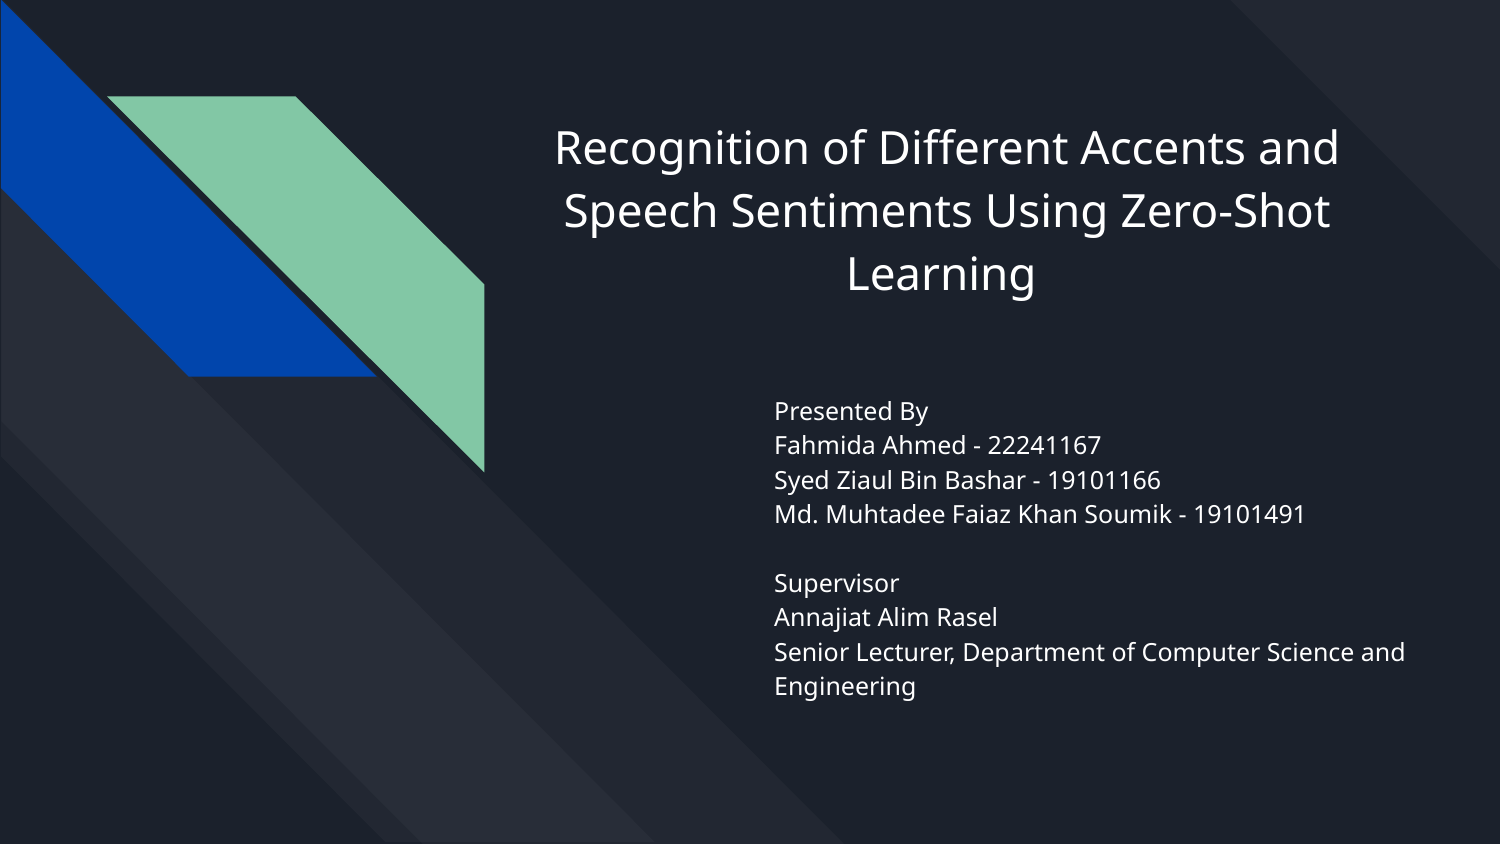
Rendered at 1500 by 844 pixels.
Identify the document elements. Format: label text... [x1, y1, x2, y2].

subtitle Presented By Fahmida Ahmed - 22241167 Syed Ziaul Bin Bashar - 19101166 Md. Muhtadee Faiaz Khan Soumik - 19101491 Supervisor Annajiat Alim Rasel Senior Lecturer, Department of Computer Science and Engineering [759, 380, 1462, 736]
title Recognition of Different Accents and Speech Sentiments Using Zero-Shot Learning [535, 95, 1359, 355]
